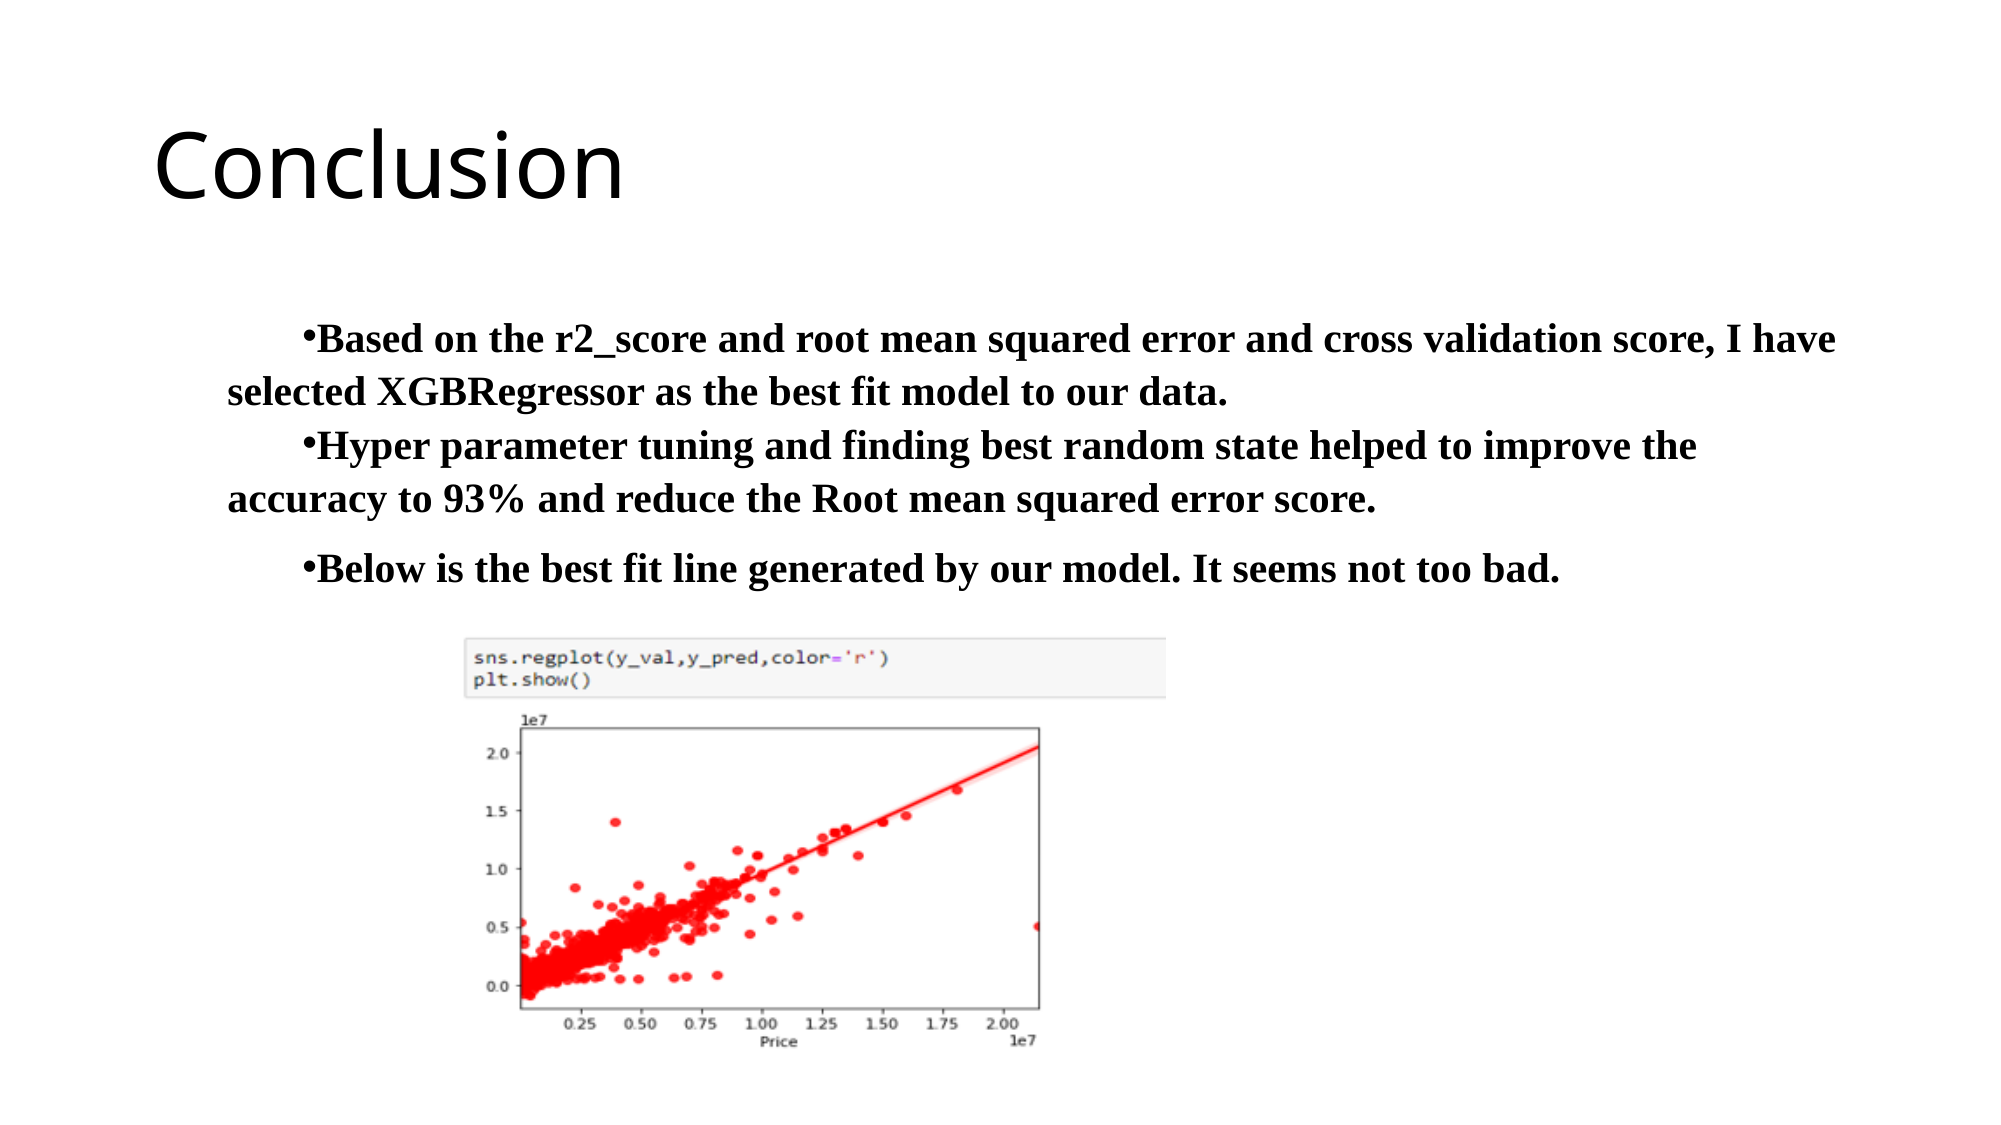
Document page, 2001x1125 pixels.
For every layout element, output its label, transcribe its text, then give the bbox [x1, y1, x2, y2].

list Based on the r2_score and root mean squared error and cross validation score, I have selected XGBRegressor as the best fit model to our data. Hyper parameter tuning and finding best random state helped to improve the accuracy to 93% and reduce the Root mean squared error score. Below is the best fit line generated by our model. It seems not too bad. [137, 299, 1863, 1014]
title Conclusion [137, 59, 1863, 278]
picture [452, 633, 1166, 1066]
